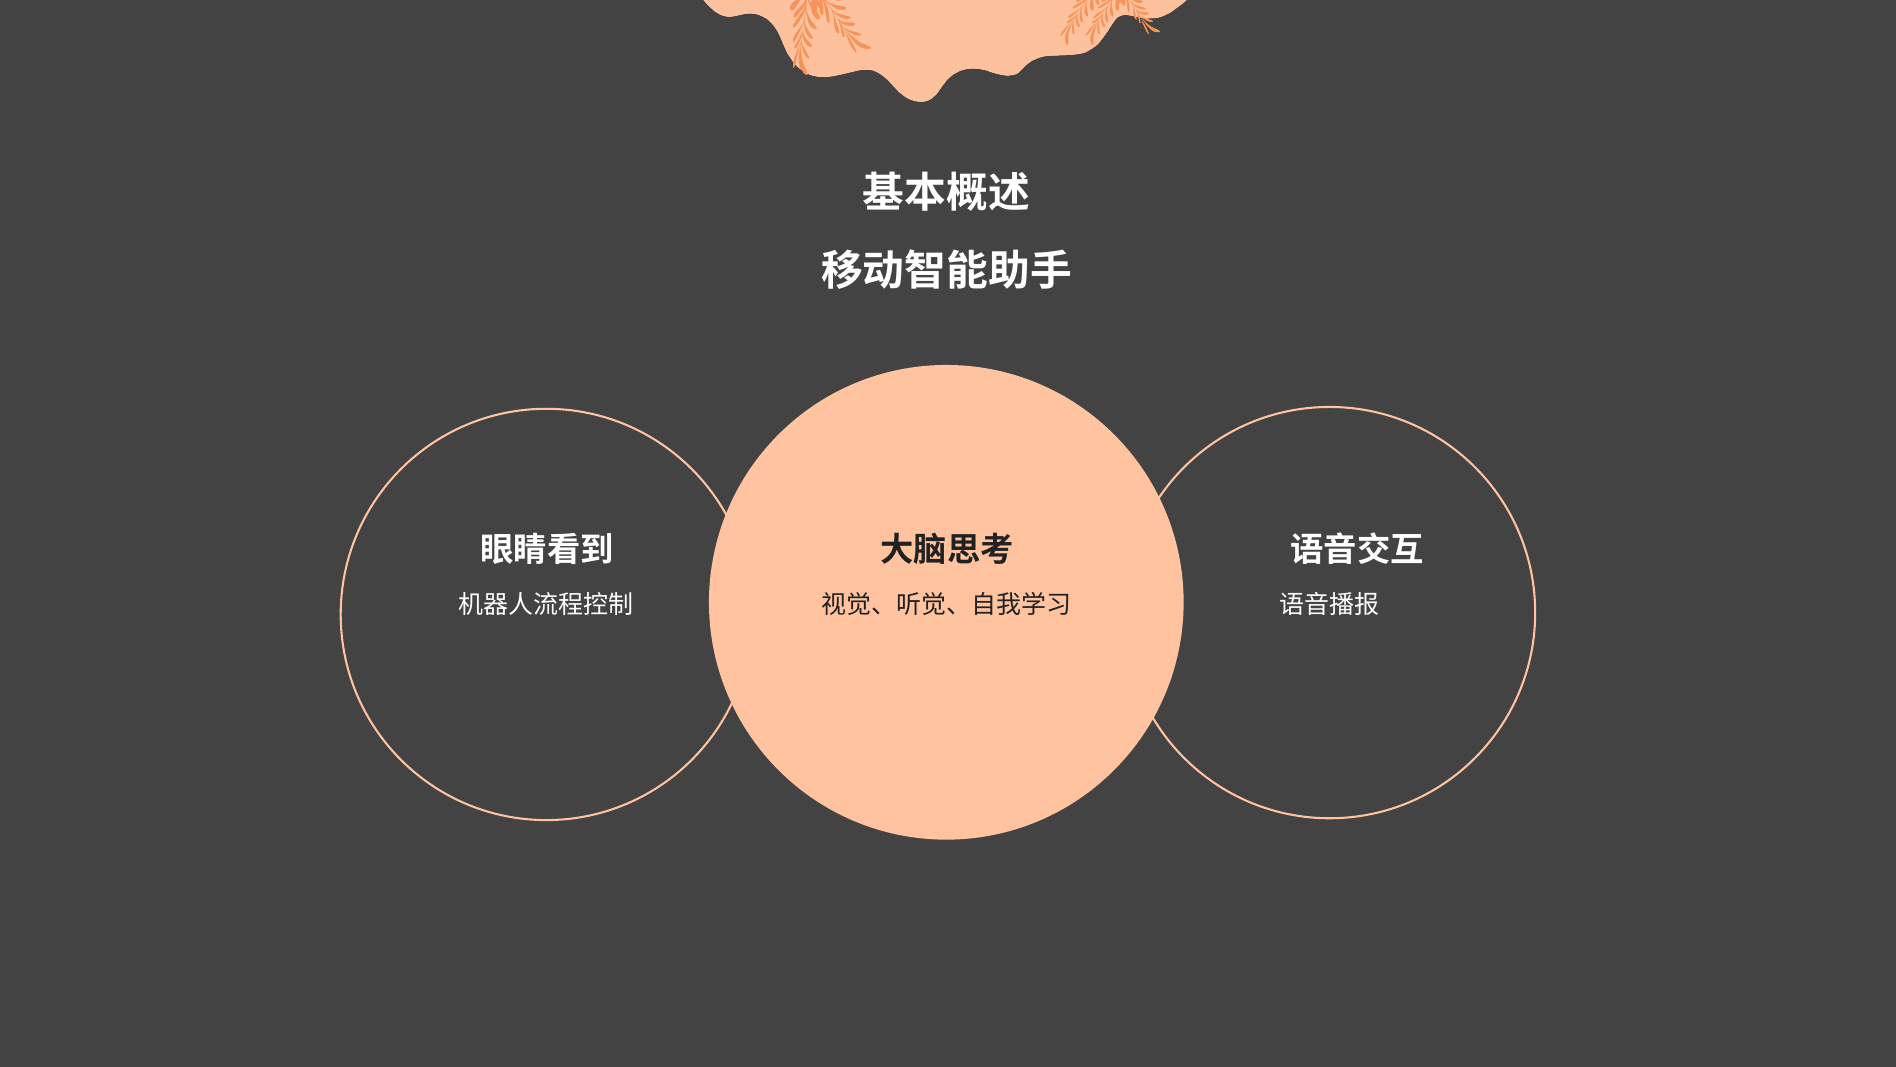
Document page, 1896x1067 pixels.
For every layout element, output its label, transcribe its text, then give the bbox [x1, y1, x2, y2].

text_box [1123, 406, 1536, 819]
text_box 语音播报 [1162, 581, 1497, 653]
text_box 基本概述 [812, 155, 1081, 218]
text_box 大脑思考 [813, 519, 1082, 571]
text_box [340, 408, 732, 821]
text_box 眼睛看到 [413, 519, 682, 571]
text_box [709, 364, 1159, 840]
text_box 视觉、听觉、自我学习 [778, 581, 1114, 621]
text_box 语音交互 [1196, 519, 1465, 571]
text_box 机器人流程控制 [378, 581, 714, 621]
text_box 移动智能助手 [812, 233, 1081, 296]
picture [691, 0, 1205, 102]
